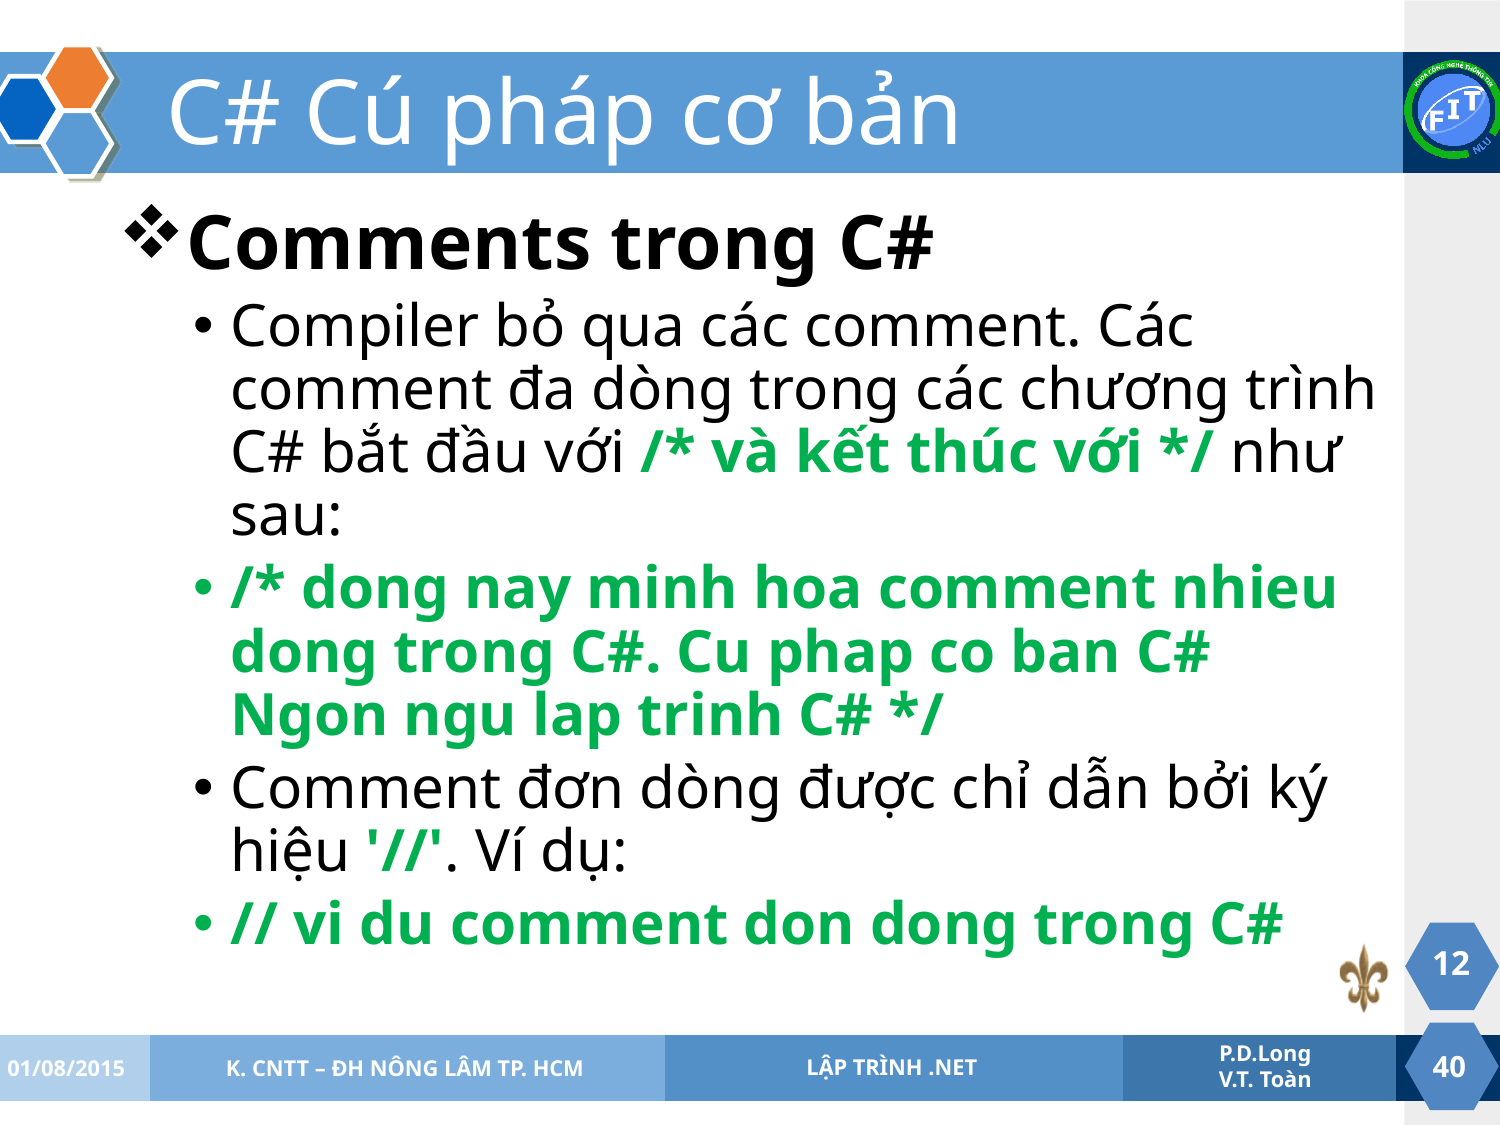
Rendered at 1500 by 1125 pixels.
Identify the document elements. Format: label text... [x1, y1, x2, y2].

list Comments trong C# Compiler bỏ qua các comment. Các comment đa dòng trong các chương trình C# bắt đầu với /* và kết thúc với */ như sau: /* dong nay minh hoa comment nhieu dong trong C#. Cu phap co ban C# Ngon ngu lap trinh C# */ Comment đơn dòng được chỉ dẫn bởi ký hiệu '//'. Ví dụ: // vi du comment don dong trong C# [103, 197, 1397, 1014]
footer K. CNTT – ĐH NÔNG LÂM TP. HCM [151, 1039, 659, 1100]
title C# Cú pháp cơ bản [151, 59, 1397, 173]
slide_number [0, 1038, 158, 1098]
picture [1404, 60, 1500, 159]
slide_number 12 [1405, 935, 1497, 996]
